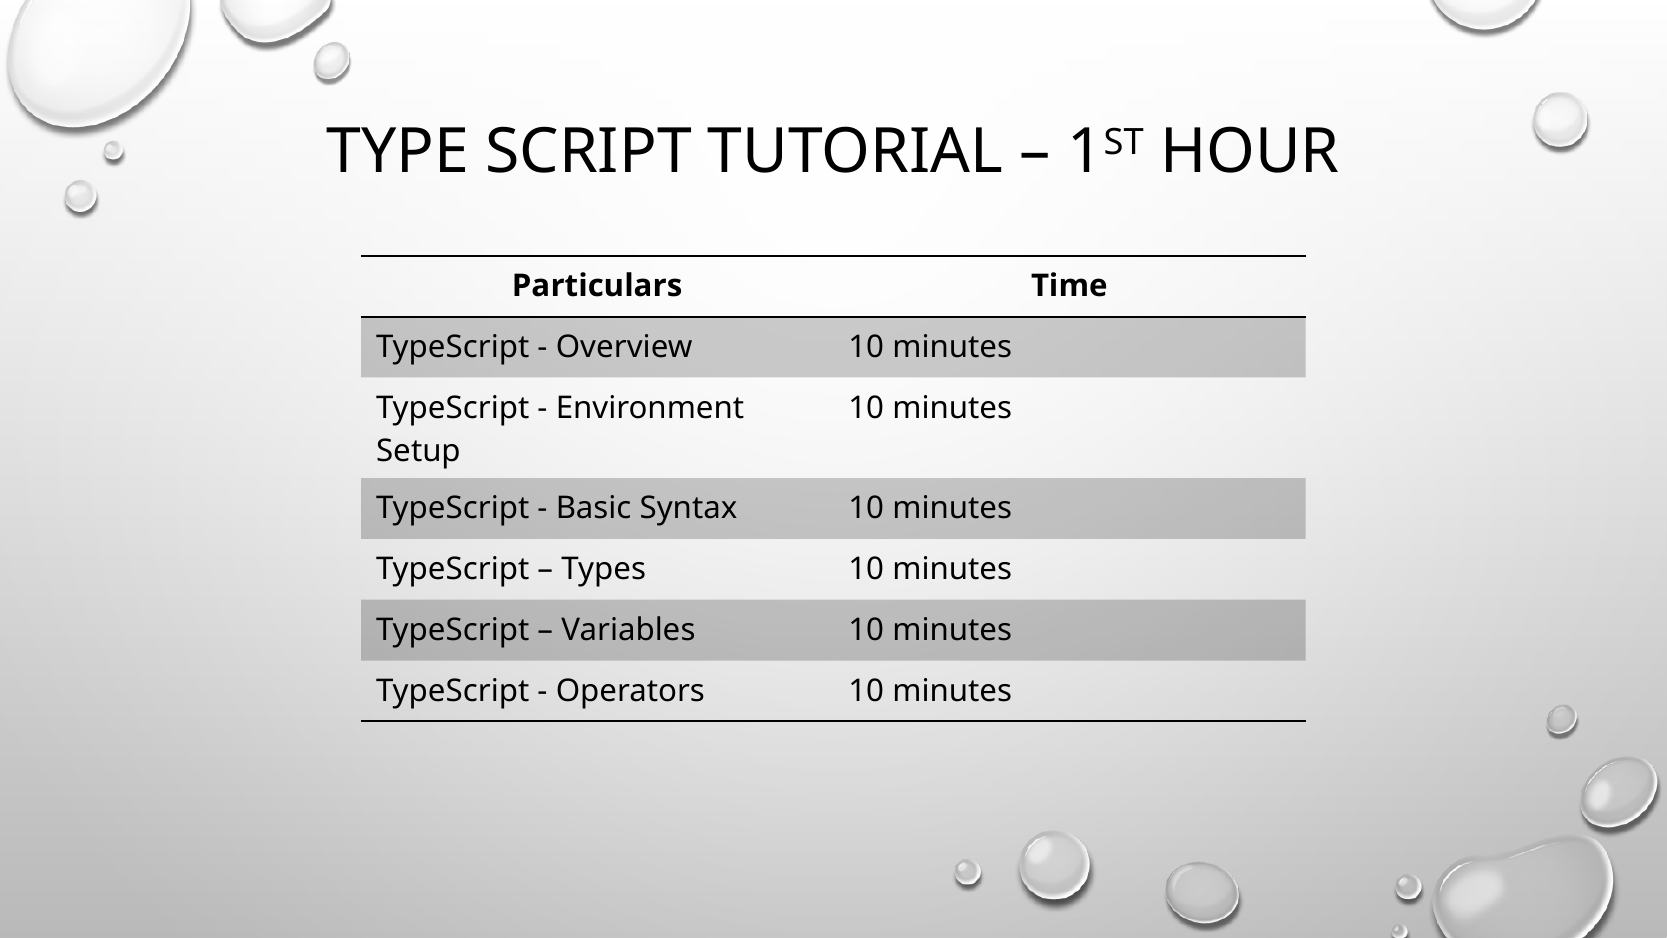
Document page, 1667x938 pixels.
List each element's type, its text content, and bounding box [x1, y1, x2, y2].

table_cell TypeScript - Basic Syntax [361, 478, 833, 539]
table_cell TypeScript – Variables [361, 600, 833, 661]
table_cell TypeScript – Types [361, 539, 833, 600]
table_header Particulars [361, 257, 833, 316]
table_header Time [833, 257, 1306, 316]
table_cell 10 minutes [833, 539, 1306, 600]
table_cell TypeScript - Operators [361, 661, 833, 720]
picture [0, 0, 1667, 938]
table_cell TypeScript - Overview [361, 318, 833, 377]
table_cell 10 minutes [833, 377, 1306, 478]
table_cell 10 minutes [833, 478, 1306, 539]
table_cell 10 minutes [833, 661, 1306, 720]
table_cell 10 minutes [833, 600, 1306, 661]
table_cell 10 minutes [833, 318, 1306, 377]
table_cell TypeScript - Environment Setup [361, 377, 833, 478]
title Type Script Tutorial – 1st Hour [124, 84, 1542, 221]
